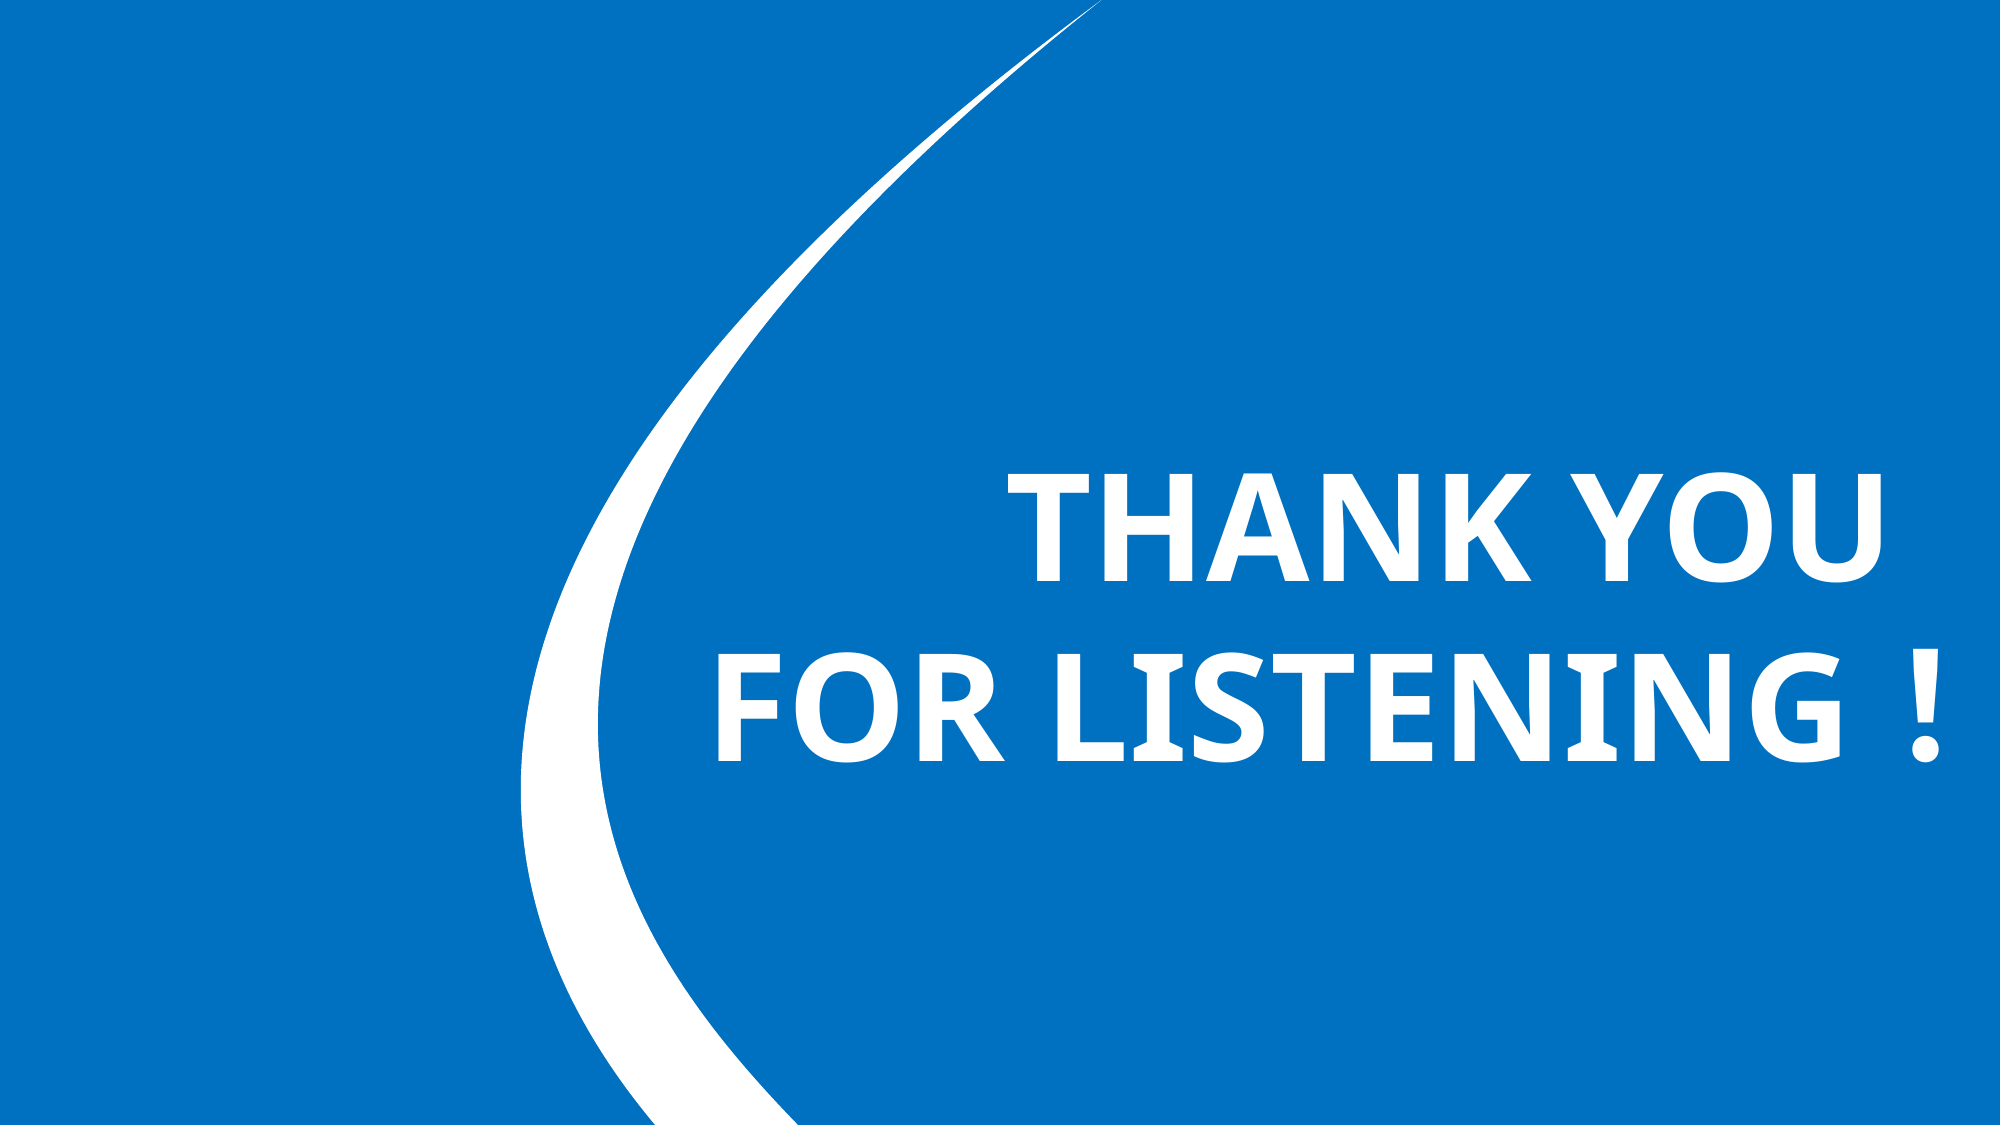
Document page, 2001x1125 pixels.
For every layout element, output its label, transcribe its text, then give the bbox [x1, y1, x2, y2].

text_box [520, 0, 1102, 1125]
text_box THANK YOU FOR LISTENING！ [690, 423, 2000, 799]
